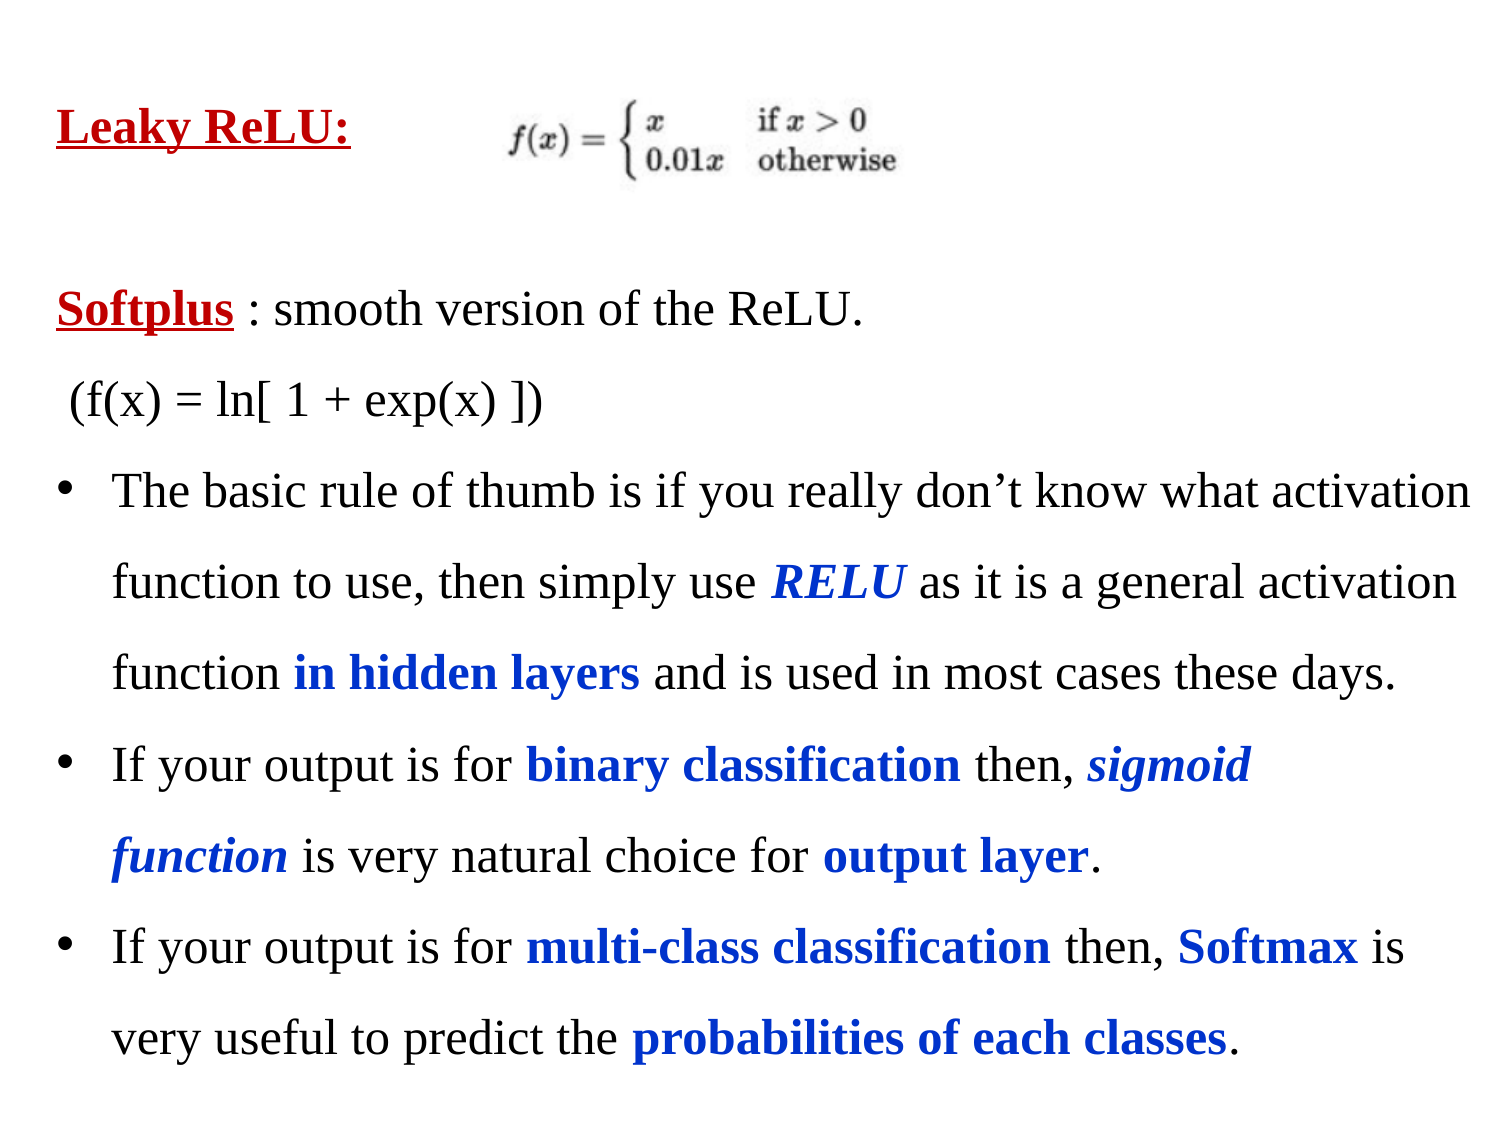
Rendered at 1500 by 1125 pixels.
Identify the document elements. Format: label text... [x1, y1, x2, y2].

list Leaky ReLU: Softplus : smooth version of the ReLU. (f(x) = ln[ 1 + exp(x) ]) The basic rule of thumb is if you really don’t know what activation function to use, then simply use RELU as it is a general activation function in hidden layers and is used in most cases these days. If your output is for binary classification then, sigmoid function is very natural choice for output layer. If your output is for multi-class classification then, Softmax is very useful to predict the probabilities of each classes. [41, 54, 1500, 1094]
picture [501, 77, 909, 198]
